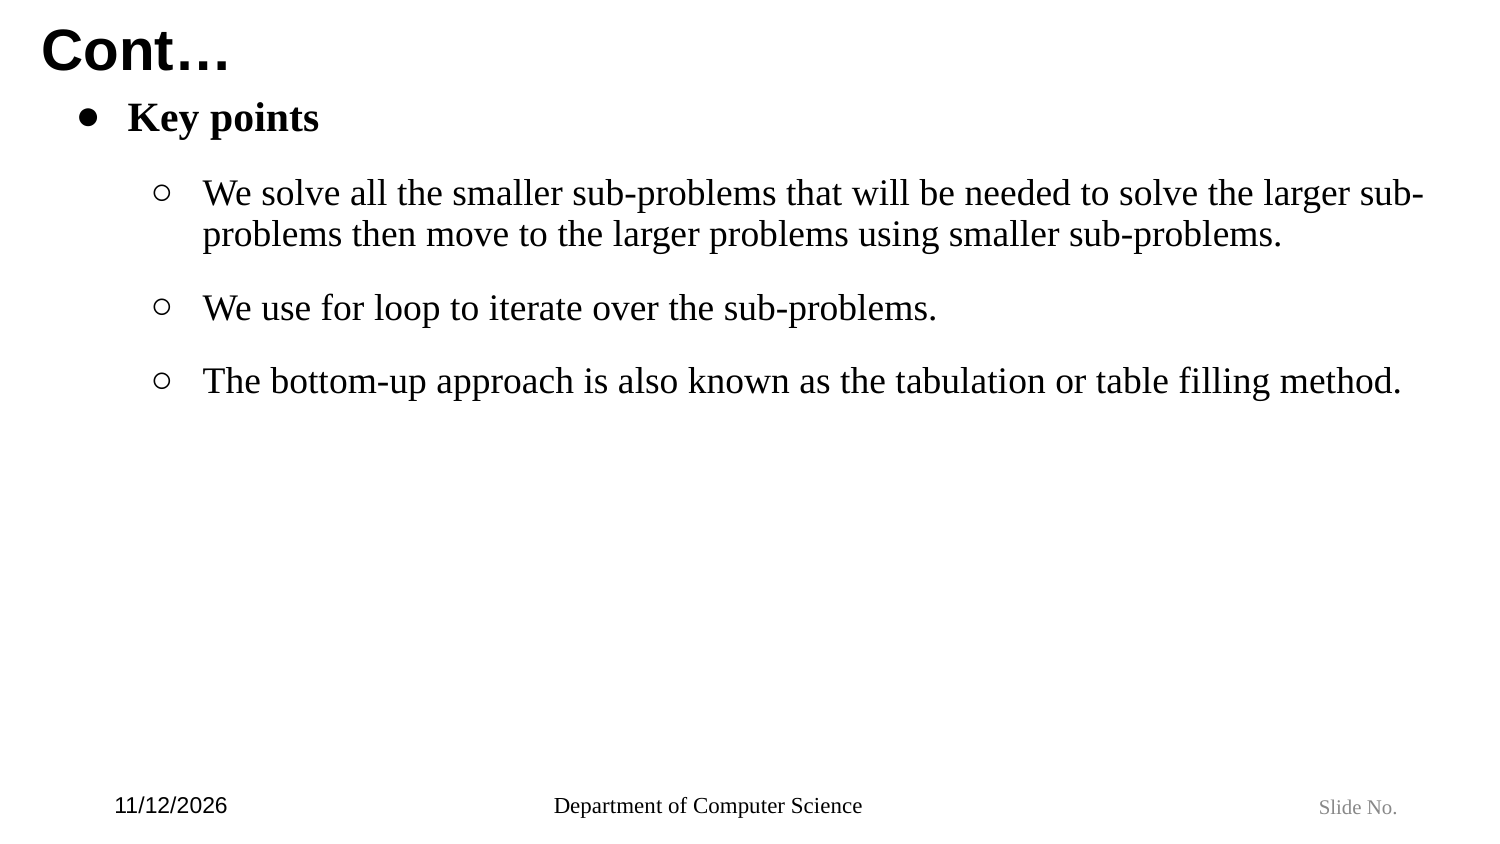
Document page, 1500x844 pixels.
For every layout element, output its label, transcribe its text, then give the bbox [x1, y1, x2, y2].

title Cont… [30, 0, 1462, 103]
footer Department of Computer Science [455, 782, 962, 827]
list Key points We solve all the smaller sub-problems that will be needed to solve the larger sub-problems then move to the larger problems using smaller sub-problems. We use for loop to iterate over the sub-problems. The bottom-up approach is also known as the tabulation or table filling method. [41, 89, 1459, 782]
text_box Slide No. [1307, 782, 1477, 827]
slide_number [103, 782, 441, 827]
